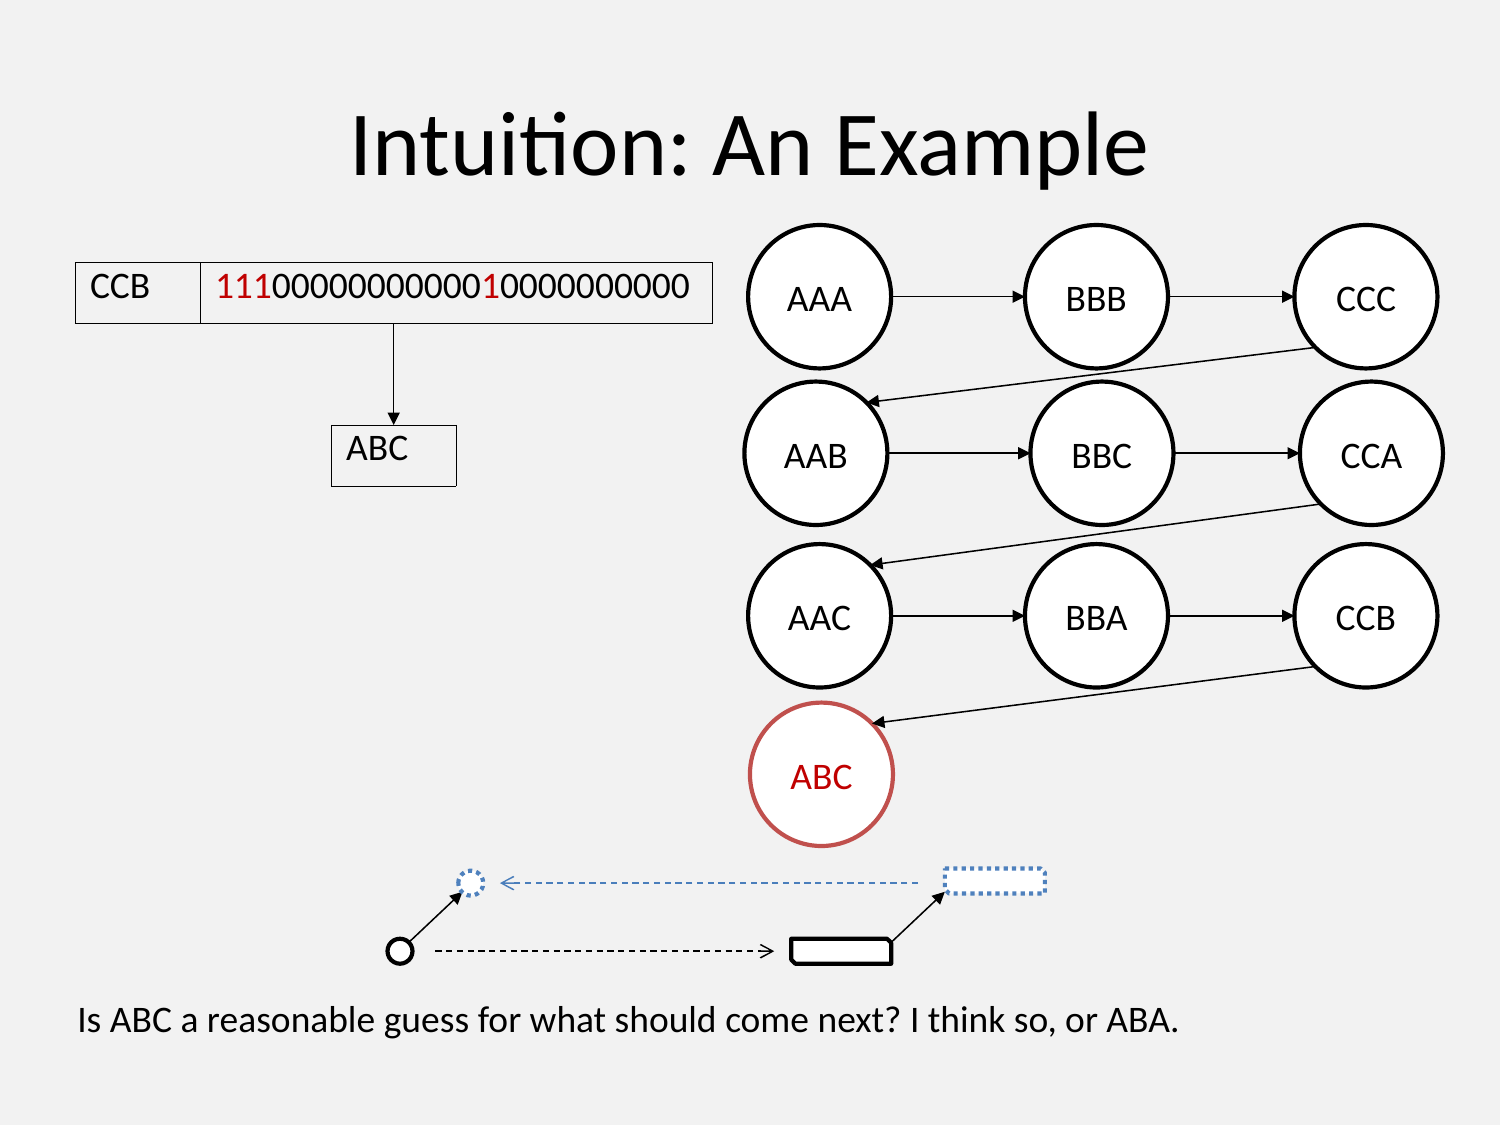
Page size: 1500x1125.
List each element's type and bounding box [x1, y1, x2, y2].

title [75, 45, 1425, 233]
text_box [789, 866, 1047, 966]
table_header [76, 263, 200, 323]
text_box [385, 868, 486, 966]
text_box [62, 987, 1438, 1048]
table_header [201, 263, 712, 323]
text_box [742, 222, 1446, 849]
table_header [332, 426, 456, 486]
